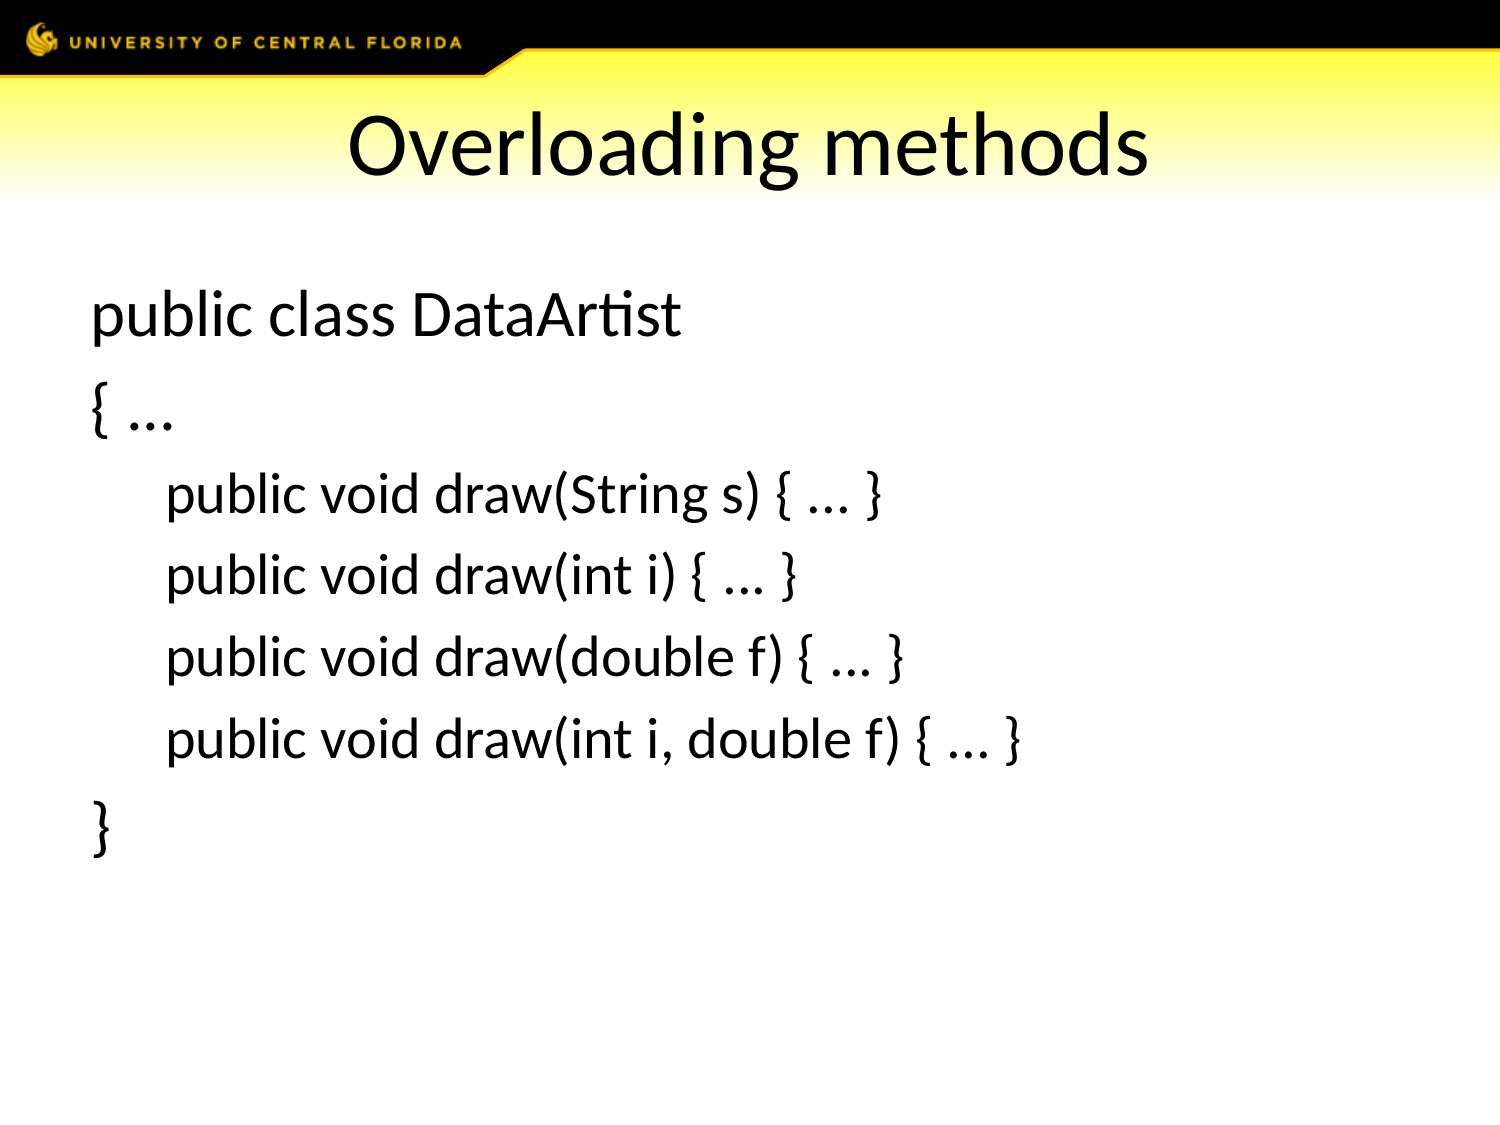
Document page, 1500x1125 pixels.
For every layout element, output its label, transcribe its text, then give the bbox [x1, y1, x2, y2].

list public class DataArtist { ... public void draw(String s) { ... } public void draw(int i) { ... } public void draw(double f) { ... } public void draw(int i, double f) { ... } } [75, 262, 1425, 1125]
title Overloading methods [75, 45, 1425, 233]
picture [0, 0, 484, 74]
